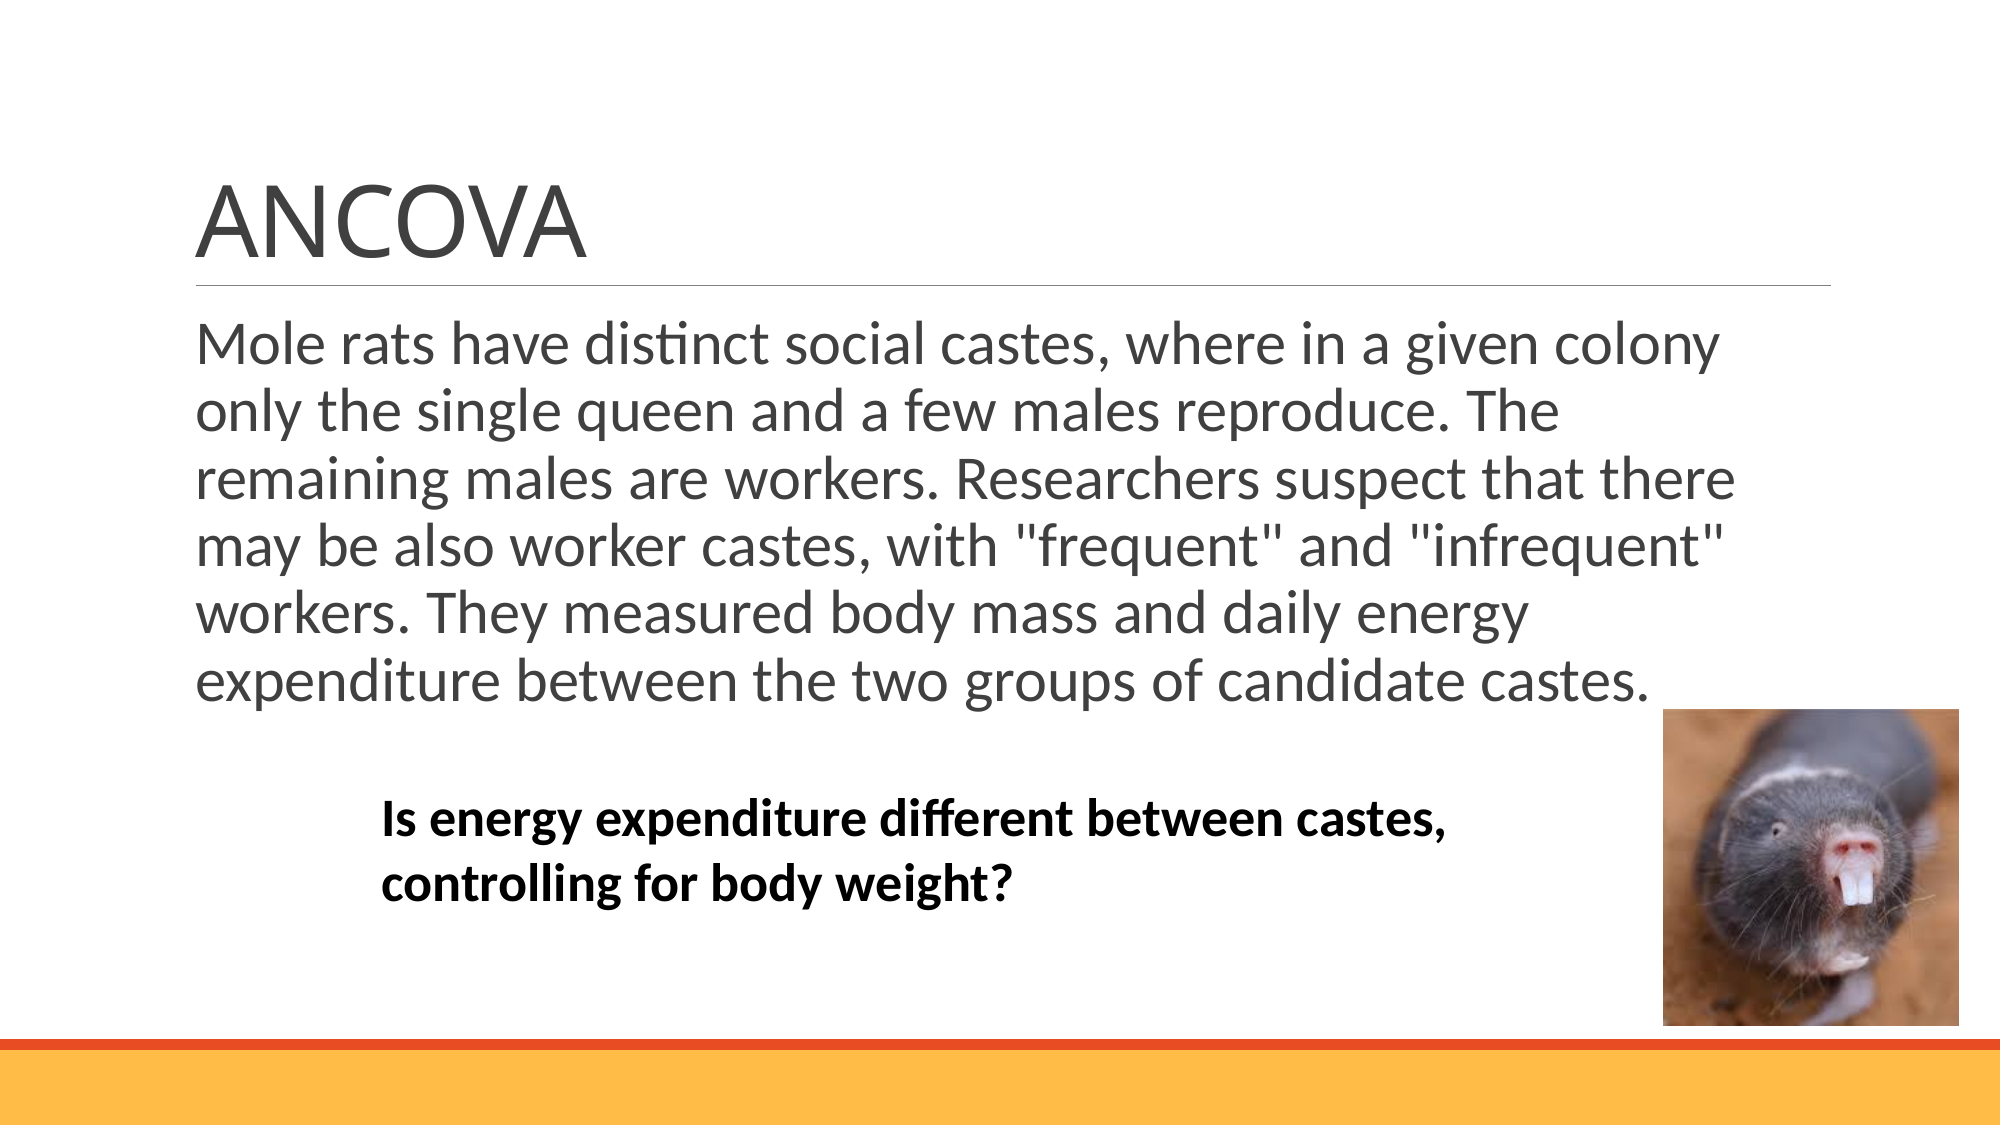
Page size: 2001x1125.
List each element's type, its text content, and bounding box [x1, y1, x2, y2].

text_box Is energy expenditure different between castes, controlling for body weight? [366, 774, 1477, 985]
picture [1662, 709, 1959, 1026]
title ANCOVA [180, 47, 1830, 285]
list Mole rats have distinct social castes, where in a given colony only the single queen and a few males reproduce. The remaining males are workers. Researchers suspect that there may be also worker castes, with "frequent" and "infrequent" workers. They measured body mass and daily energy expenditure between the two groups of candidate castes. [180, 302, 1830, 737]
